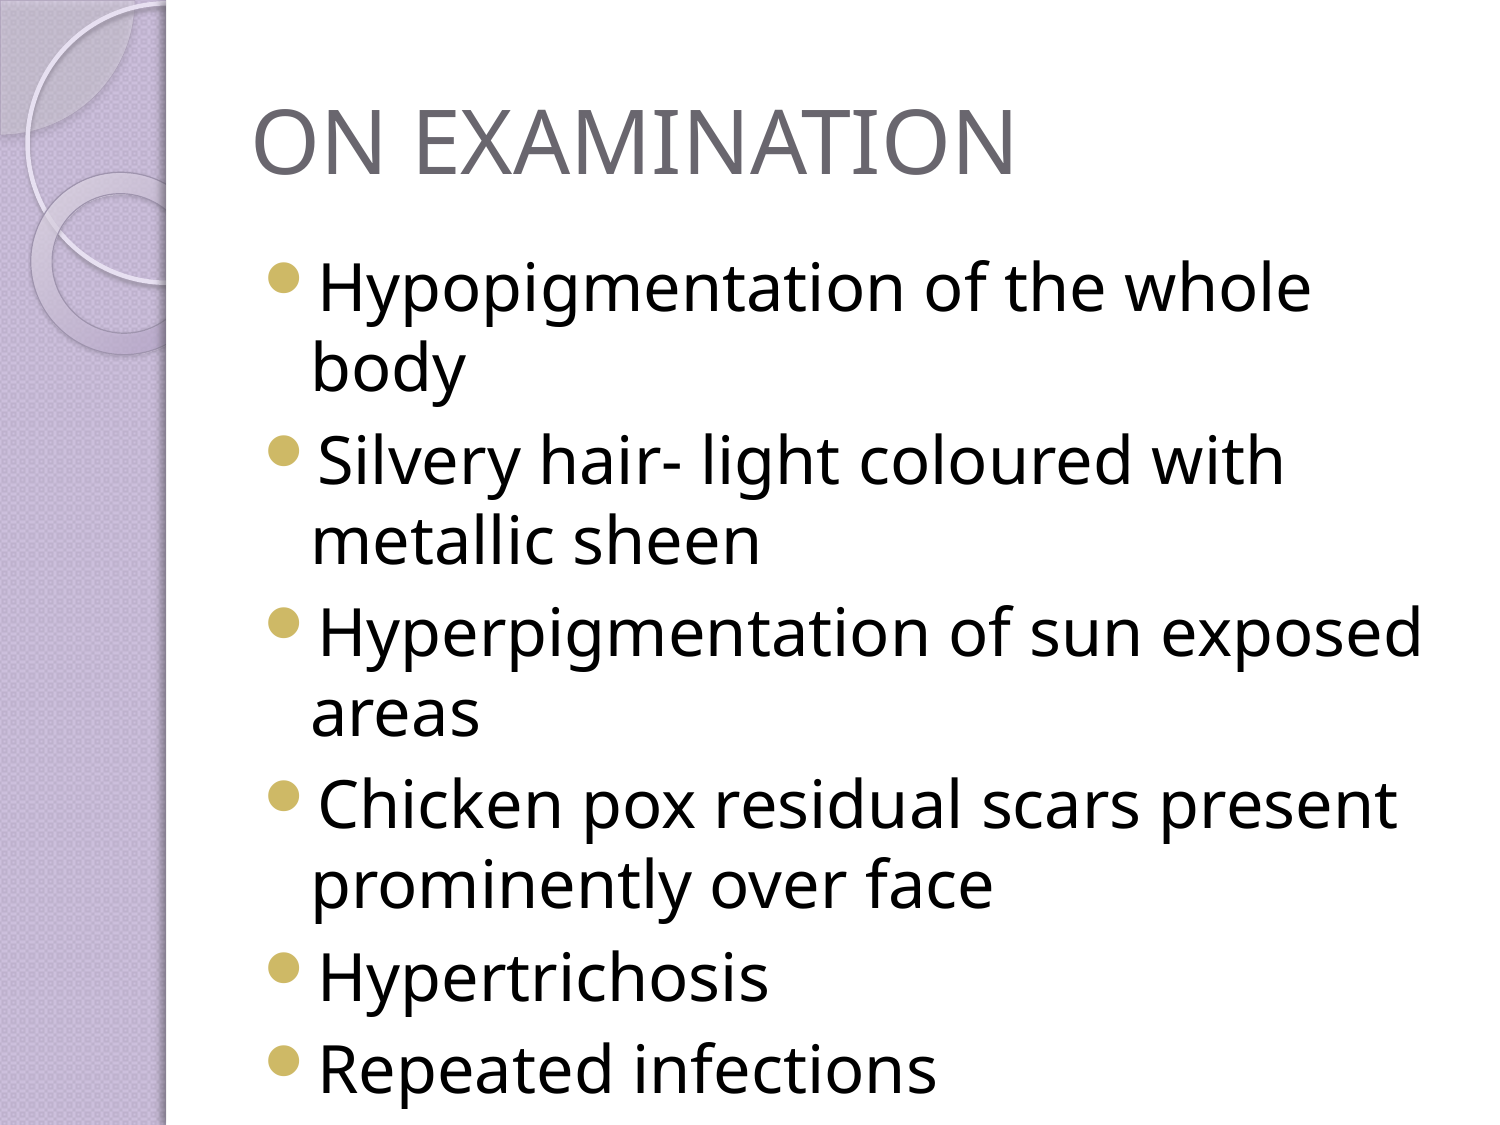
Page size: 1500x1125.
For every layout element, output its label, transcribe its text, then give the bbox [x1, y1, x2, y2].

title ON EXAMINATION [235, 45, 1466, 233]
list Hypopigmentation of the whole body Silvery hair- light coloured with metallic sheen Hyperpigmentation of sun exposed areas Chicken pox residual scars present prominently over face Hypertrichosis Repeated infections [235, 237, 1466, 1025]
